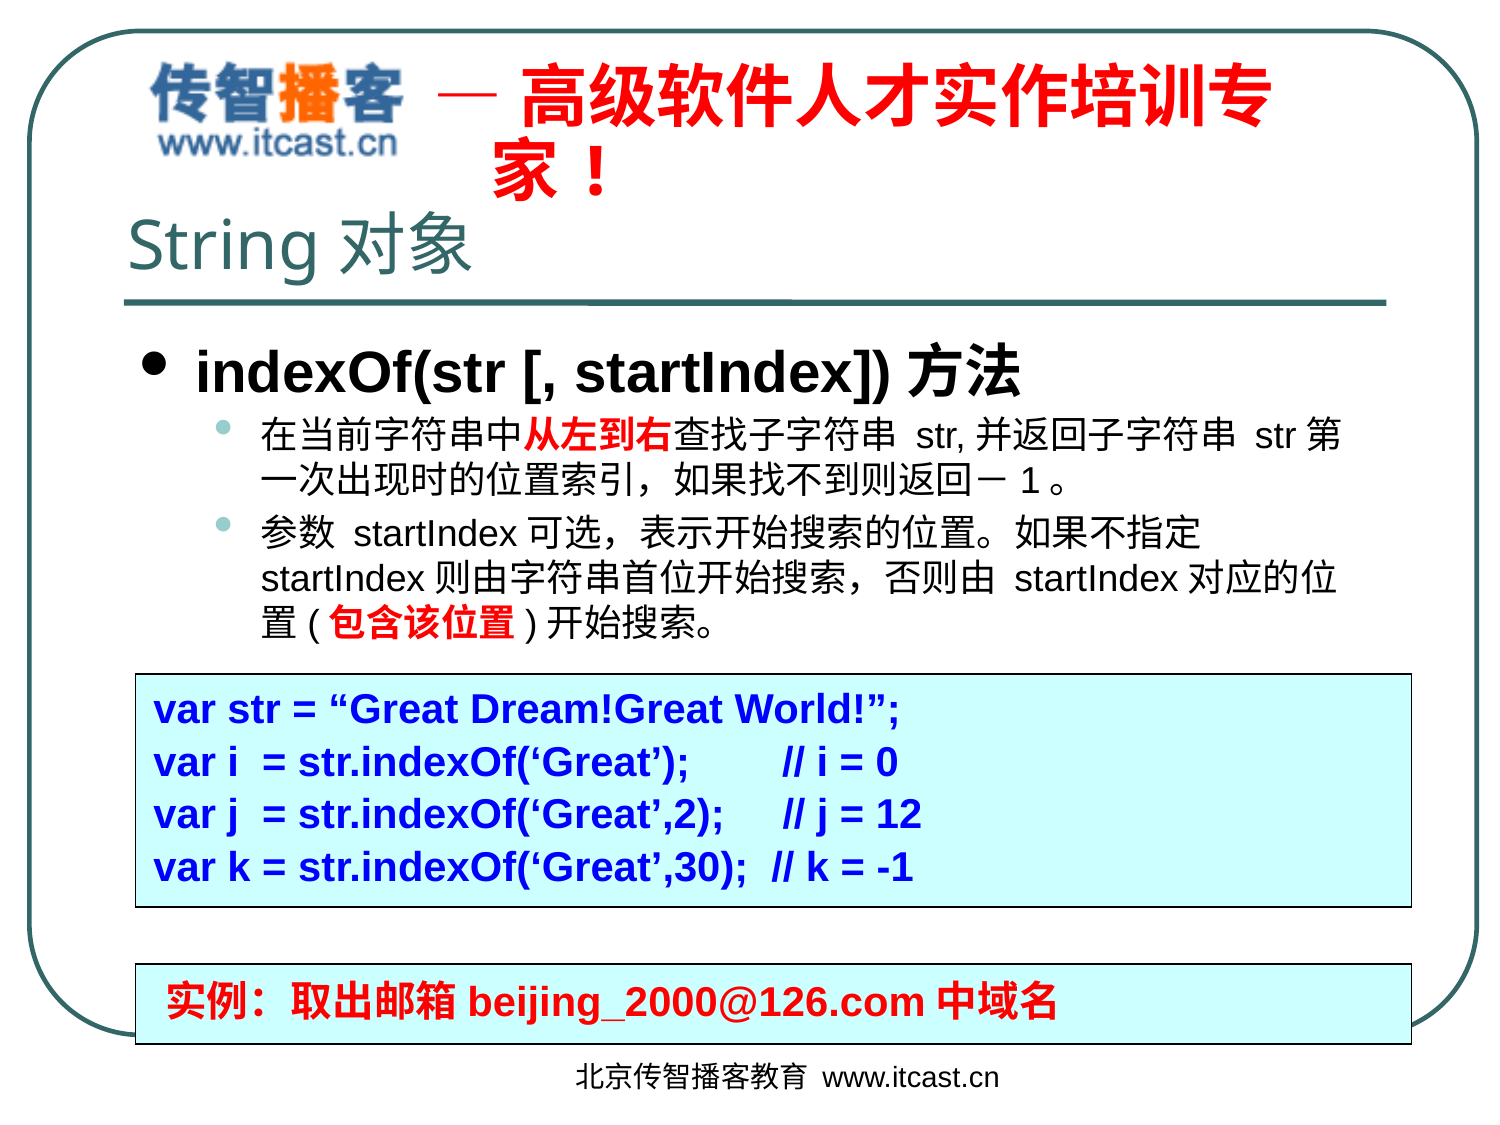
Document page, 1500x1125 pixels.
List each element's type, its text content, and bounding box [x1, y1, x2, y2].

text_box 实例：取出邮箱beijing_2000@126.com中域名 [135, 964, 1412, 1045]
text_box var str = “Great Dream!Great World!”; var i = str.indexOf(‘Great’); // i = 0 var j = str.indexOf(‘Great’,2); // j = 12 var k = str.indexOf(‘Great’,30); // k = -1 [135, 674, 1412, 908]
list indexOf(str [, startIndex])方法 在当前字符串中从左到右查找子字符串 str,并返回子字符串 str第一次出现时的位置索引，如果找不到则返回－1。 参数 startIndex可选，表示开始搜索的位置。如果不指定 startIndex则由字符串首位开始搜索，否则由 startIndex对应的位置(包含该位置)开始搜索。 [123, 326, 1388, 764]
title String对象 [111, 54, 1375, 292]
